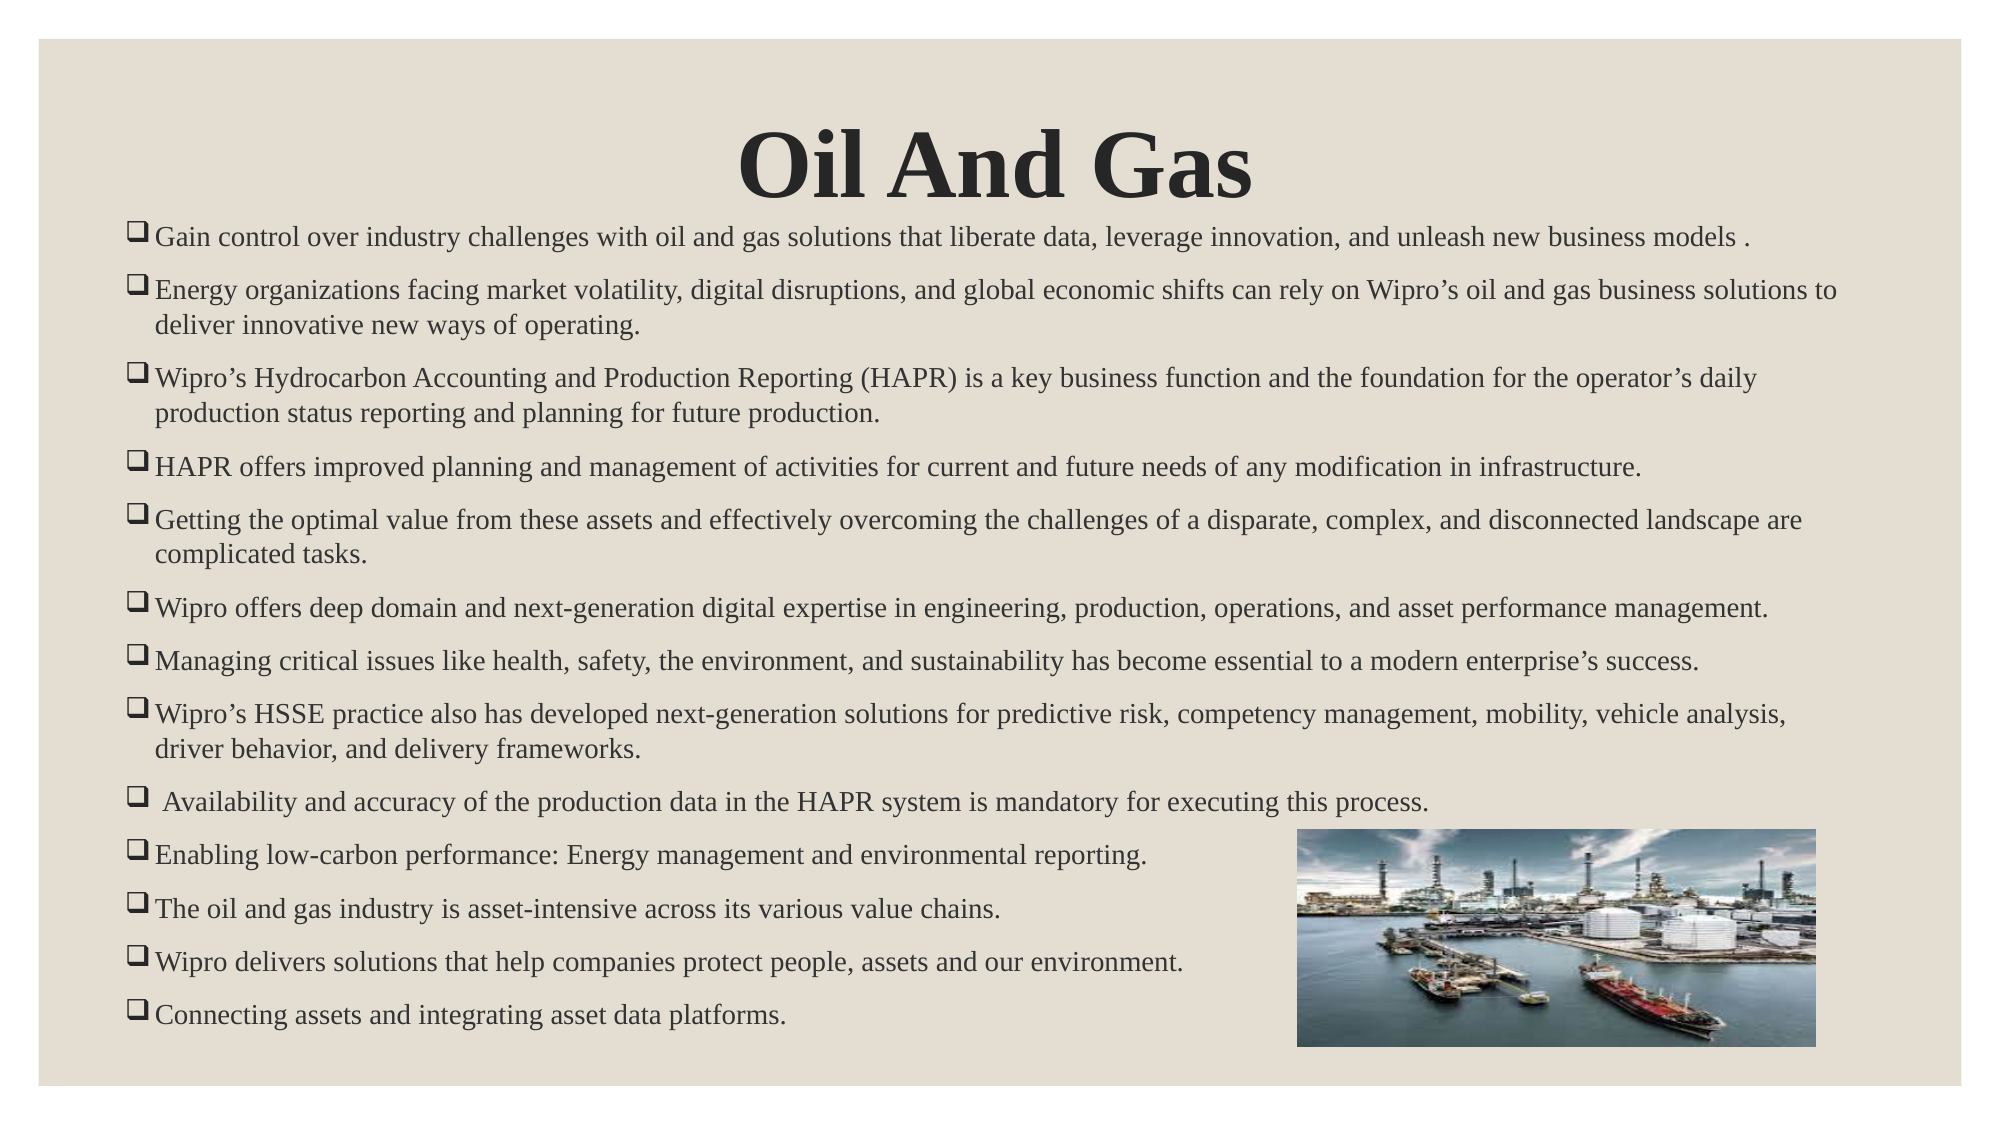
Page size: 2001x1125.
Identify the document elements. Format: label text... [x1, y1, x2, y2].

list Gain control over industry challenges with oil and gas solutions that liberate data, leverage innovation, and unleash new business models . Energy organizations facing market volatility, digital disruptions, and global economic shifts can rely on Wipro’s oil and gas business solutions to deliver innovative new ways of operating. Wipro’s Hydrocarbon Accounting and Production Reporting (HAPR) is a key business function and the foundation for the operator’s daily production status reporting and planning for future production. HAPR offers improved planning and management of activities for current and future needs of any modification in infrastructure. Getting the optimal value from these assets and effectively overcoming the challenges of a disparate, complex, and disconnected landscape are complicated tasks. Wipro offers deep domain and next-generation digital expertise in engineering, production, operations, and asset performance management. Managing critical issues like health, safety, the environment, and sustainability has become essential to a modern enterprise’s success. Wipro’s HSSE practice also has developed next-generation solutions for predictive risk, competency management, mobility, vehicle analysis, driver behavior, and delivery frameworks. ​​ Availability and accuracy of the production data in the HAPR system is mandatory for executing this process. Enabling low-carbon performance: Energy management and environmental reporting. The oil and gas industry is asset-intensive across its various value chains. Wipro delivers solutions that help companies protect people, assets and our environment. Connecting assets and integrating asset data platforms. [110, 210, 1863, 1047]
title Oil And Gas [174, 105, 1816, 210]
picture [1297, 829, 1816, 1047]
